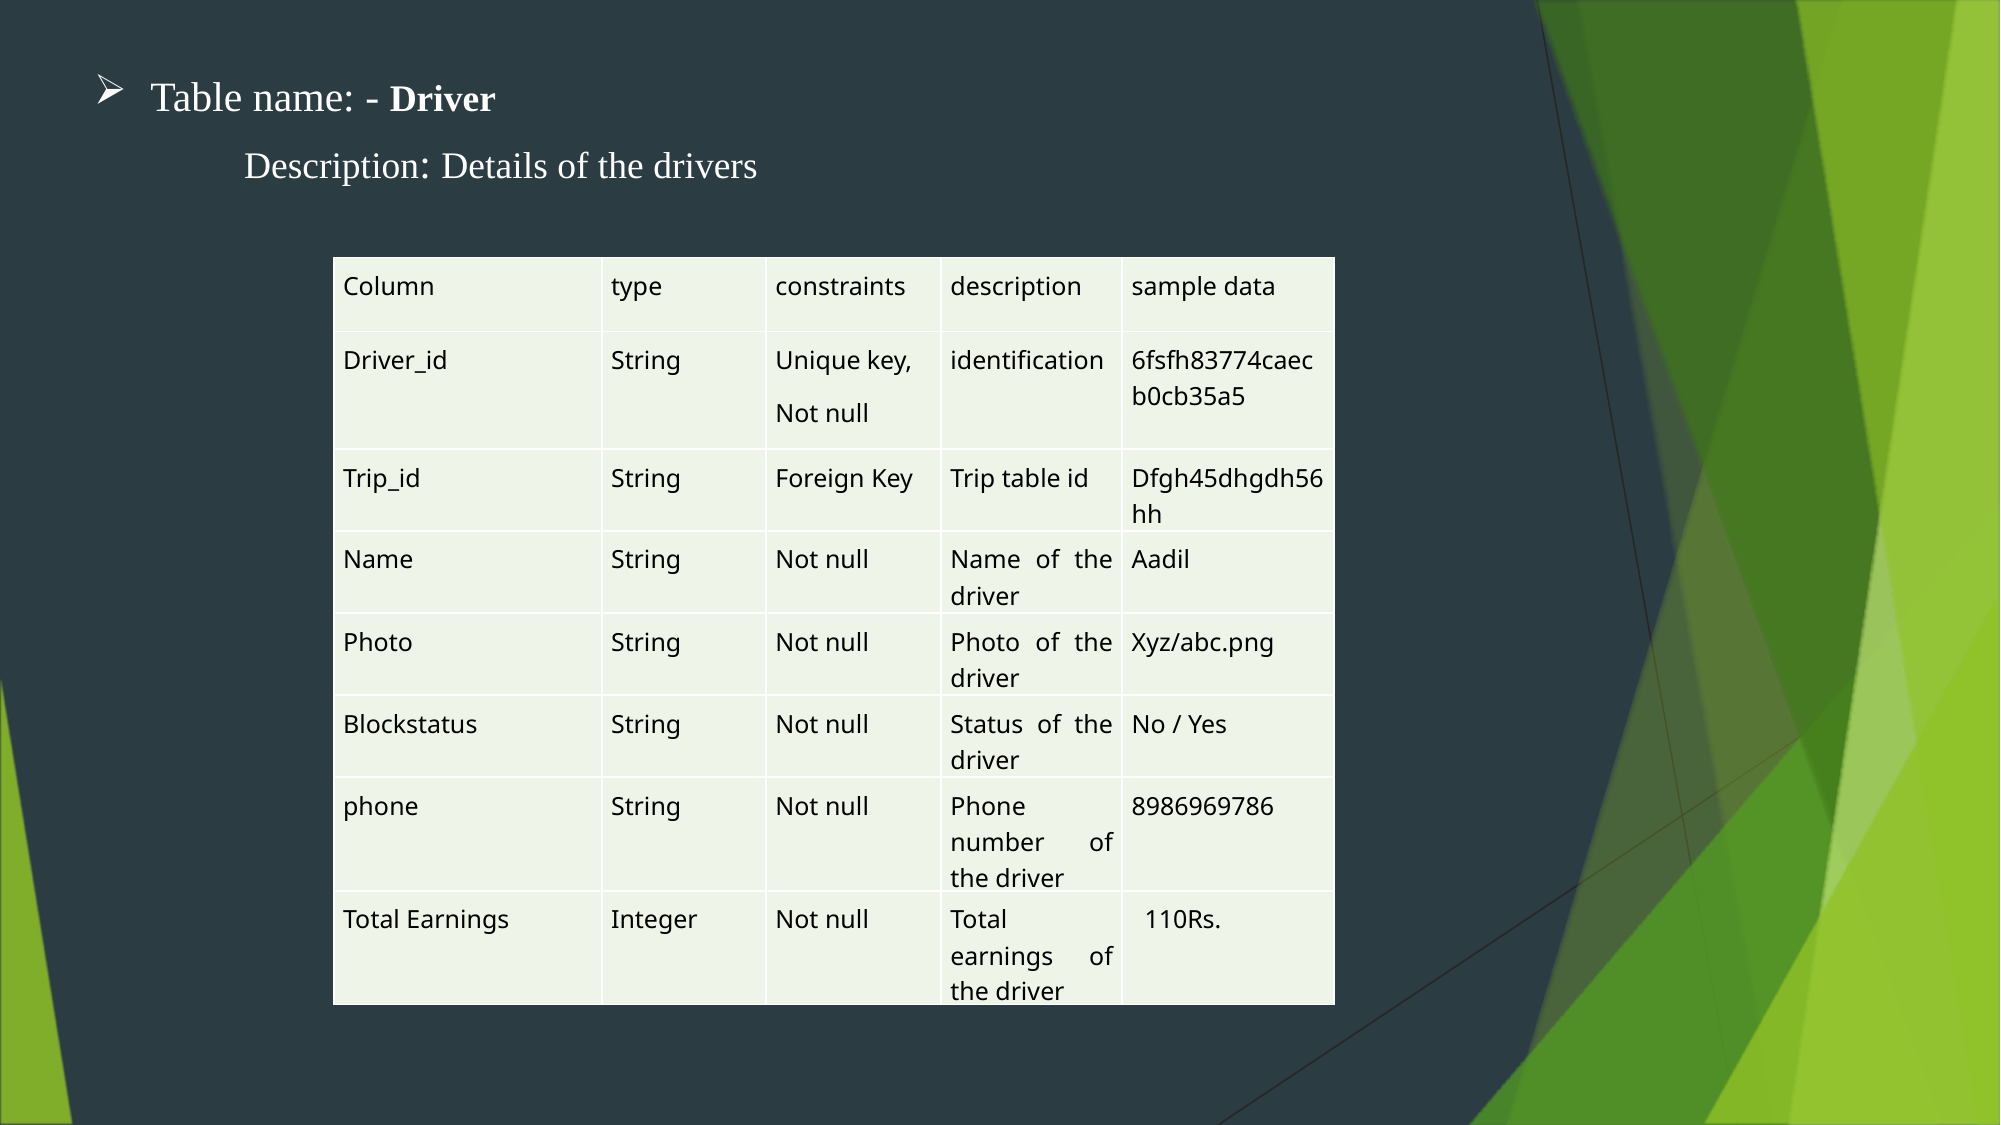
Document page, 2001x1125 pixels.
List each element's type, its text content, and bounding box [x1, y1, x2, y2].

table_header Column [335, 258, 601, 331]
table_cell Not null [767, 614, 940, 694]
table_cell String [603, 450, 765, 530]
text_box Table name: - Driver Description: Details of the drivers [79, 56, 1080, 195]
table_cell Not null [767, 696, 940, 776]
table_cell Total Earnings [335, 892, 601, 1004]
table_cell Name of the driver [942, 532, 1121, 612]
table_cell String [603, 332, 765, 448]
table_cell Not null [767, 532, 940, 612]
table_header sample data [1123, 258, 1333, 331]
table_header type [603, 258, 765, 331]
table_header description [942, 258, 1121, 331]
table_cell No / Yes [1123, 696, 1333, 776]
table_cell Photo of the driver [942, 614, 1121, 694]
table_cell Phone number of the driver [942, 778, 1121, 890]
table_cell Trip_id [335, 450, 601, 530]
table_cell Foreign Key [767, 450, 940, 530]
table_cell Driver_id [335, 332, 601, 448]
table_cell Not null [767, 892, 940, 1004]
table_cell Status of the driver [942, 696, 1121, 776]
table_cell identification [942, 332, 1121, 448]
table_cell Trip table id [942, 450, 1121, 530]
table_cell Xyz/abc.png [1123, 614, 1333, 694]
table_cell Name [335, 532, 601, 612]
table_cell String [603, 614, 765, 694]
table_cell 110Rs. [1123, 892, 1333, 1004]
table_cell Not null [767, 778, 940, 890]
table_cell String [603, 778, 765, 890]
table_cell Dfgh45dhgdh56hh [1123, 450, 1333, 530]
table_cell Integer [603, 892, 765, 1004]
table_cell Photo [335, 614, 601, 694]
table_cell String [603, 532, 765, 612]
table_cell Unique key, Not null [767, 332, 940, 448]
table_header constraints [767, 258, 940, 331]
table_cell 6fsfh83774caecb0cb35a5 [1123, 332, 1333, 448]
table_cell Total earnings of the driver [942, 892, 1121, 1004]
table_cell String [603, 696, 765, 776]
table_cell Aadil [1123, 532, 1333, 612]
table_cell Blockstatus [335, 696, 601, 776]
table_cell phone [335, 778, 601, 890]
table_cell 8986969786 [1123, 778, 1333, 890]
